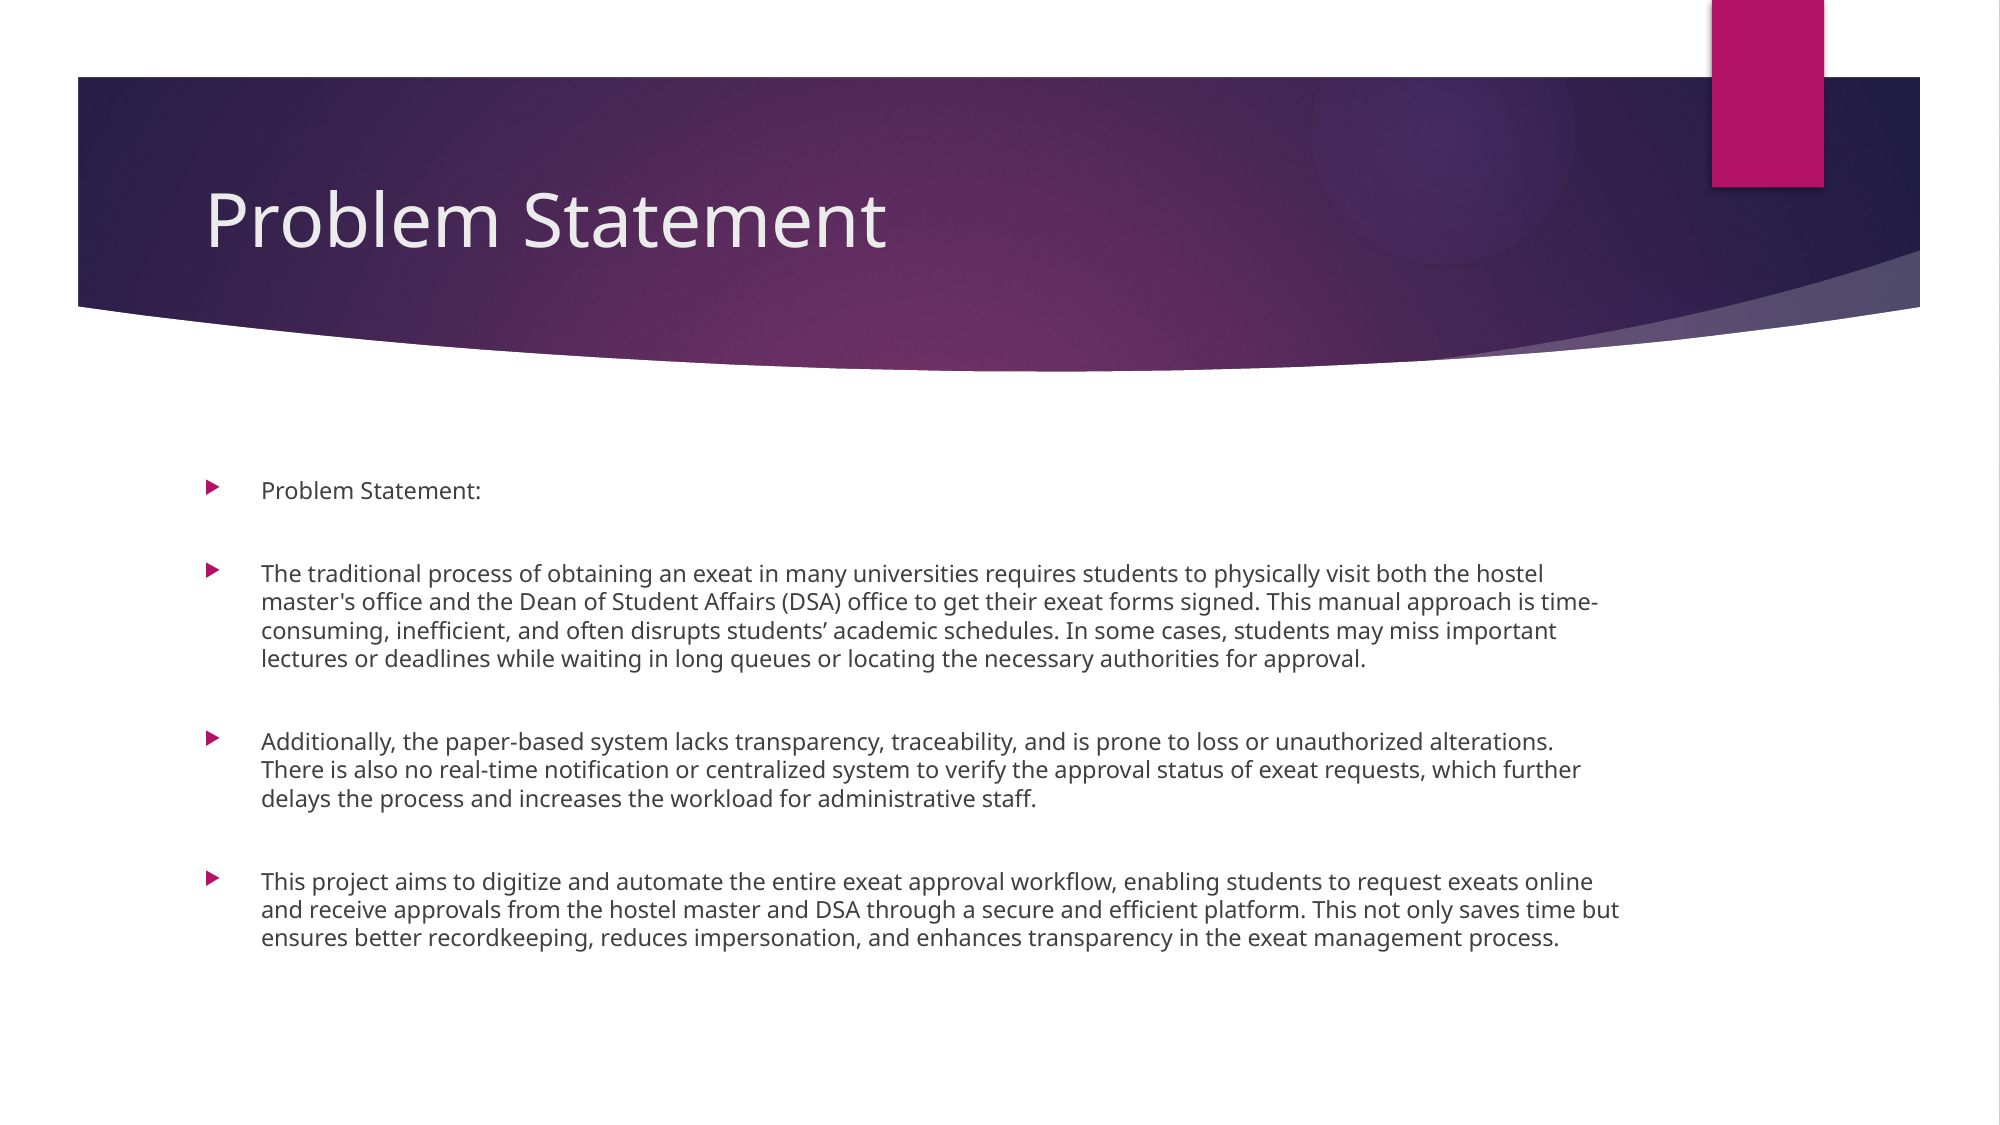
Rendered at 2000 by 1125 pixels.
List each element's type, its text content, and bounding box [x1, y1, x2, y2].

list Problem Statement: The traditional process of obtaining an exeat in many universities requires students to physically visit both the hostel master's office and the Dean of Student Affairs (DSA) office to get their exeat forms signed. This manual approach is time-consuming, inefficient, and often disrupts students’ academic schedules. In some cases, students may miss important lectures or deadlines while waiting in long queues or locating the necessary authorities for approval. Additionally, the paper-based system lacks transparency, traceability, and is prone to loss or unauthorized alterations. There is also no real-time notification or centralized system to verify the approval status of exeat requests, which further delays the process and increases the workload for administrative staff. This project aims to digitize and automate the entire exeat approval workflow, enabling students to request exeats online and receive approvals from the hostel master and DSA through a secure and efficient platform. This not only saves time but ensures better recordkeeping, reduces impersonation, and enhances transparency in the exeat management process. [189, 427, 1637, 988]
title Problem Statement [189, 159, 1627, 276]
